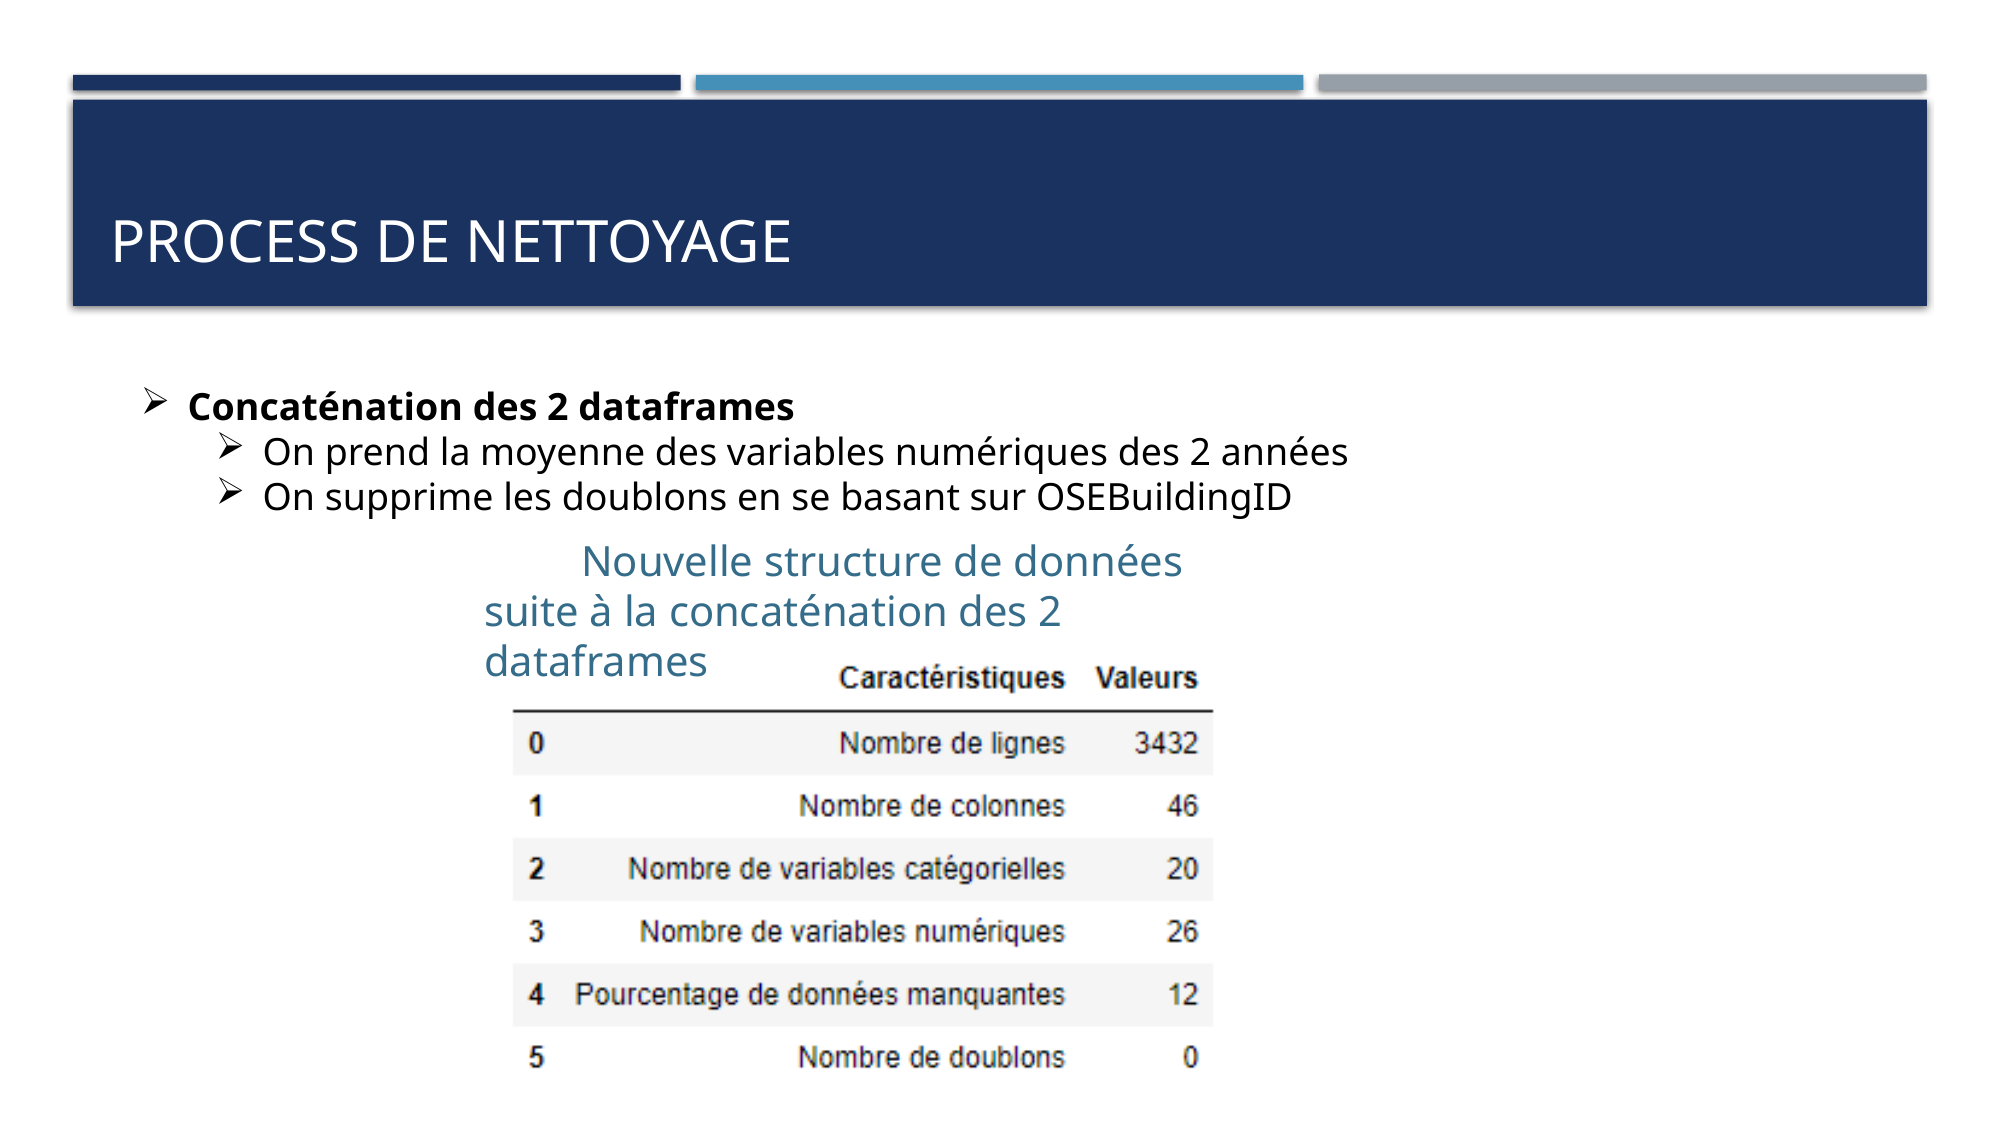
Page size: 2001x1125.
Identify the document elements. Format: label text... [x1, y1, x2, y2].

title PROCESS DE NETTOYAGE [95, 119, 1905, 282]
text_box Nouvelle structure de données suite à la concaténation des 2 dataframes [469, 527, 1249, 693]
picture [508, 643, 1250, 1119]
text_box Concaténation des 2 dataframes On prend la moyenne des variables numériques des 2 années On supprime les doublons en se basant sur OSEBuildingID [126, 376, 1822, 526]
